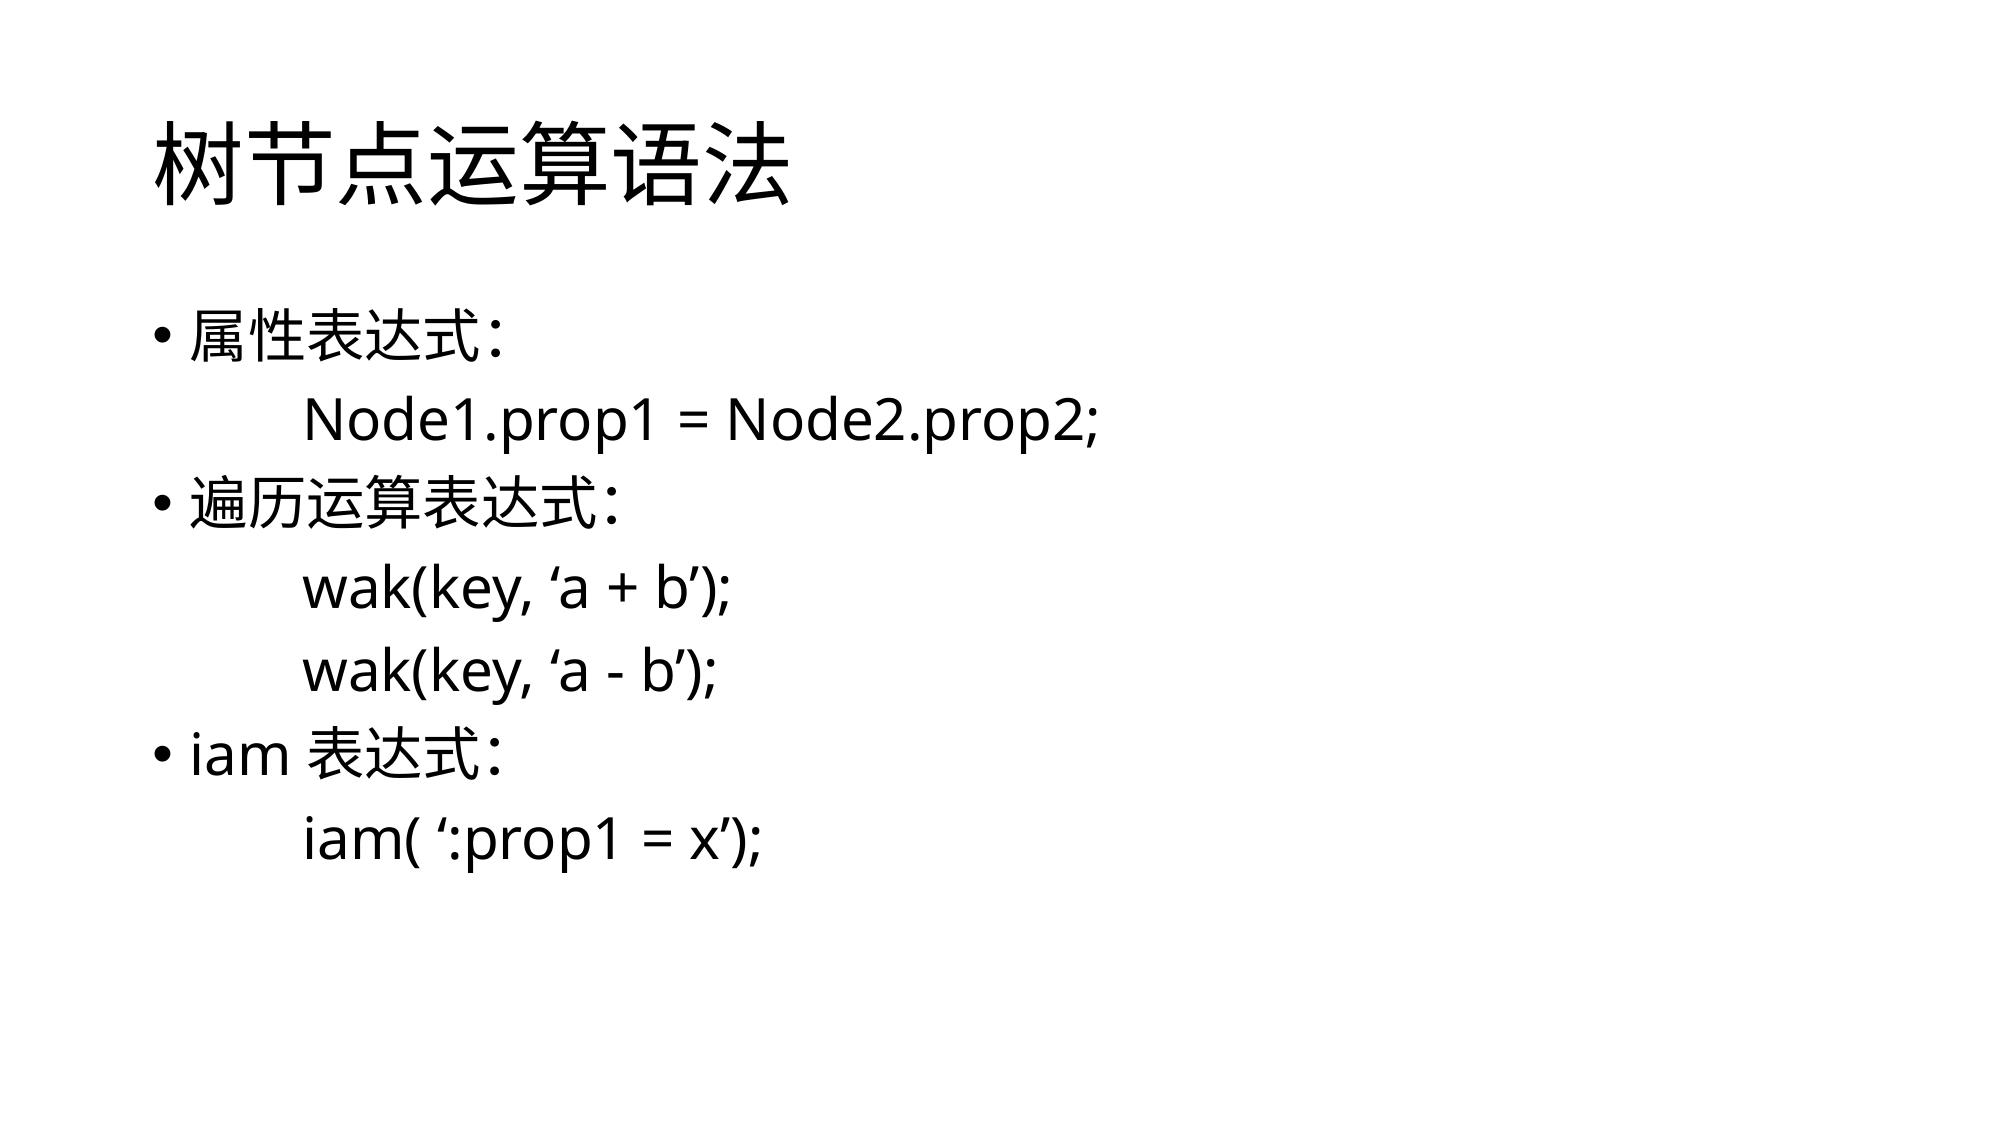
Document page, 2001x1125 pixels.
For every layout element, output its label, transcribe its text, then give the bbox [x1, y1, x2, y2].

list 属性表达式： Node1.prop1 = Node2.prop2; 遍历运算表达式： wak(key, ‘a + b’); wak(key, ‘a - b’); iam表达式： iam( ‘:prop1 = x’); [137, 299, 1863, 1014]
title 树节点运算语法 [137, 59, 1863, 278]
